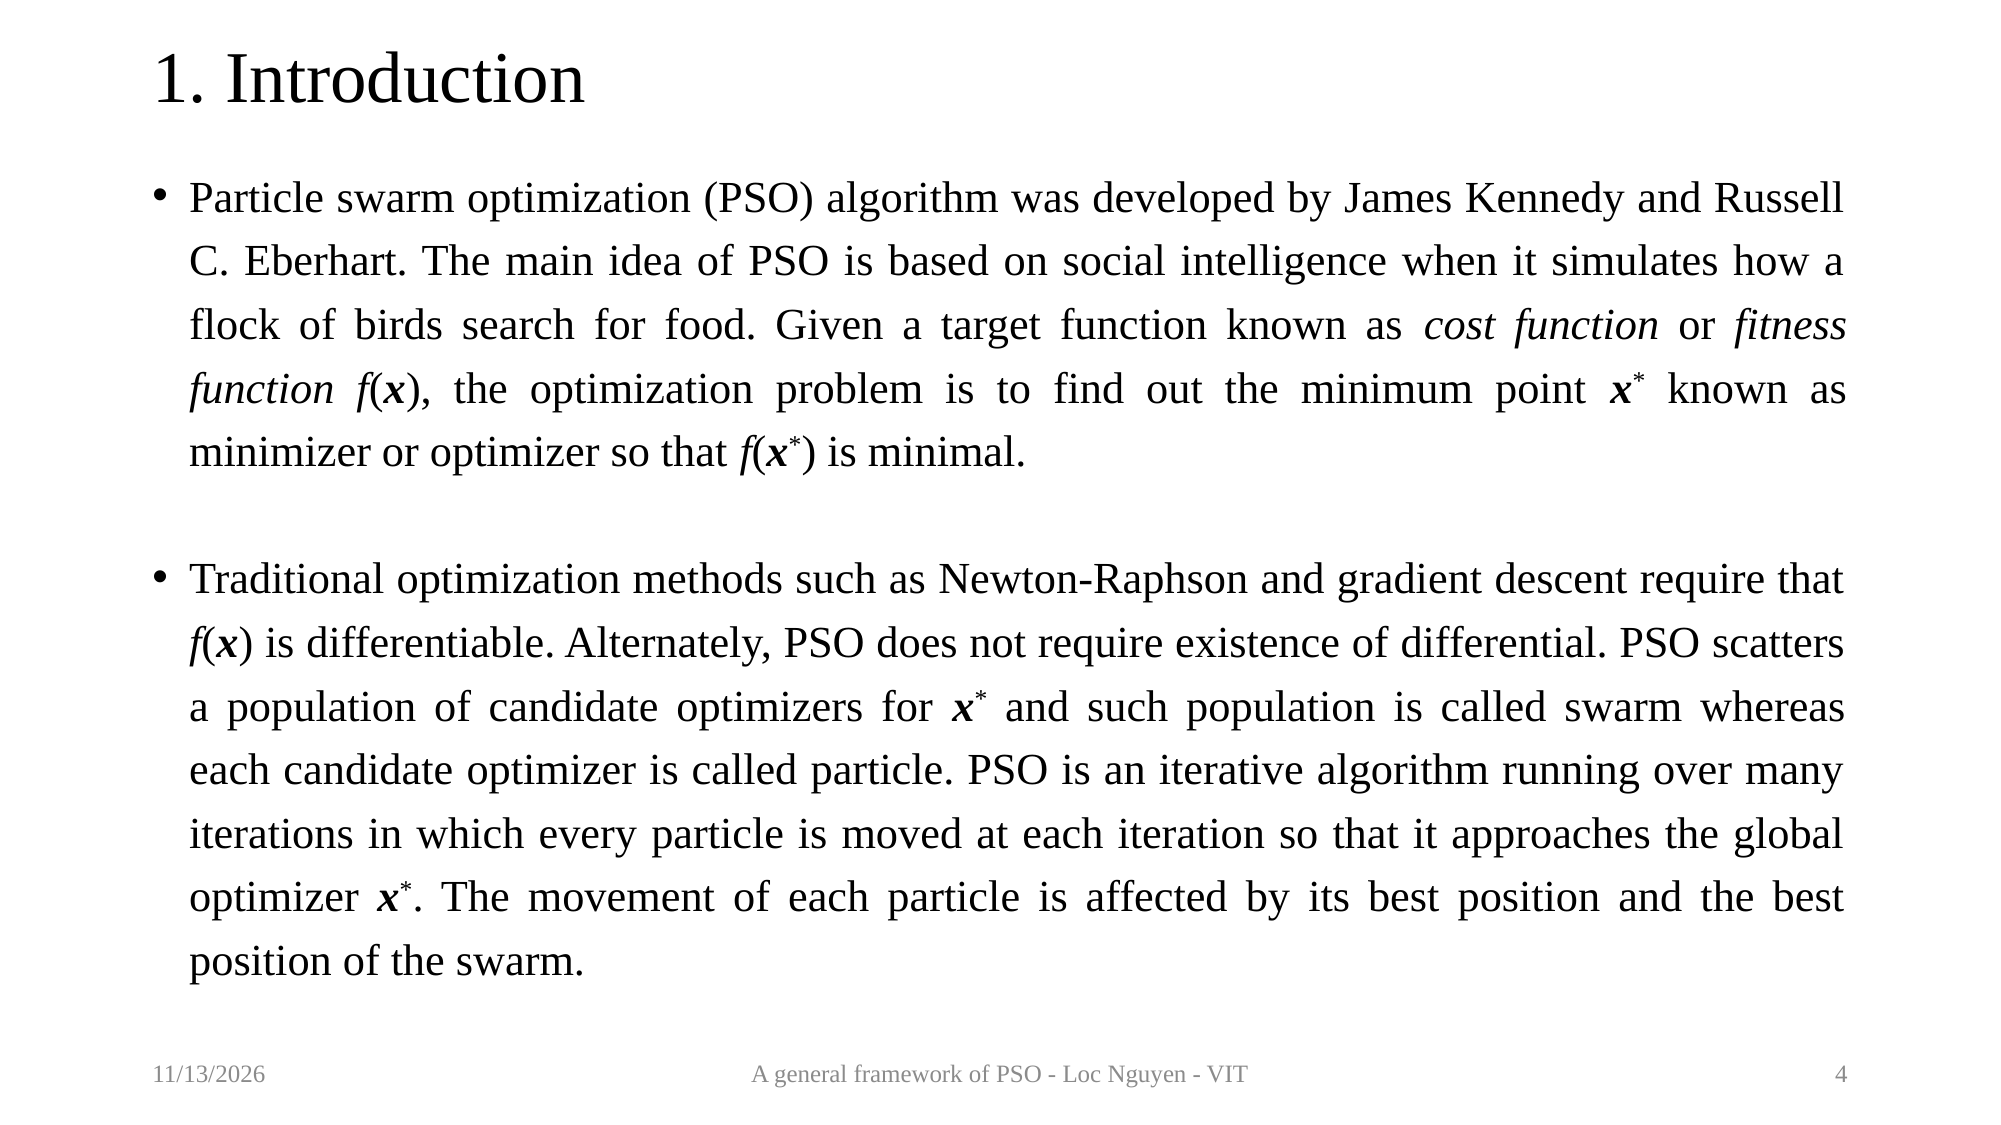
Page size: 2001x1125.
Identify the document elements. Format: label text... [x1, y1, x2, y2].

slide_number 4 [1412, 1042, 1863, 1103]
footer A general framework of PSO - Loc Nguyen - VIT [662, 1042, 1338, 1103]
title 1. Introduction [137, 19, 1863, 128]
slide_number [137, 1042, 588, 1103]
